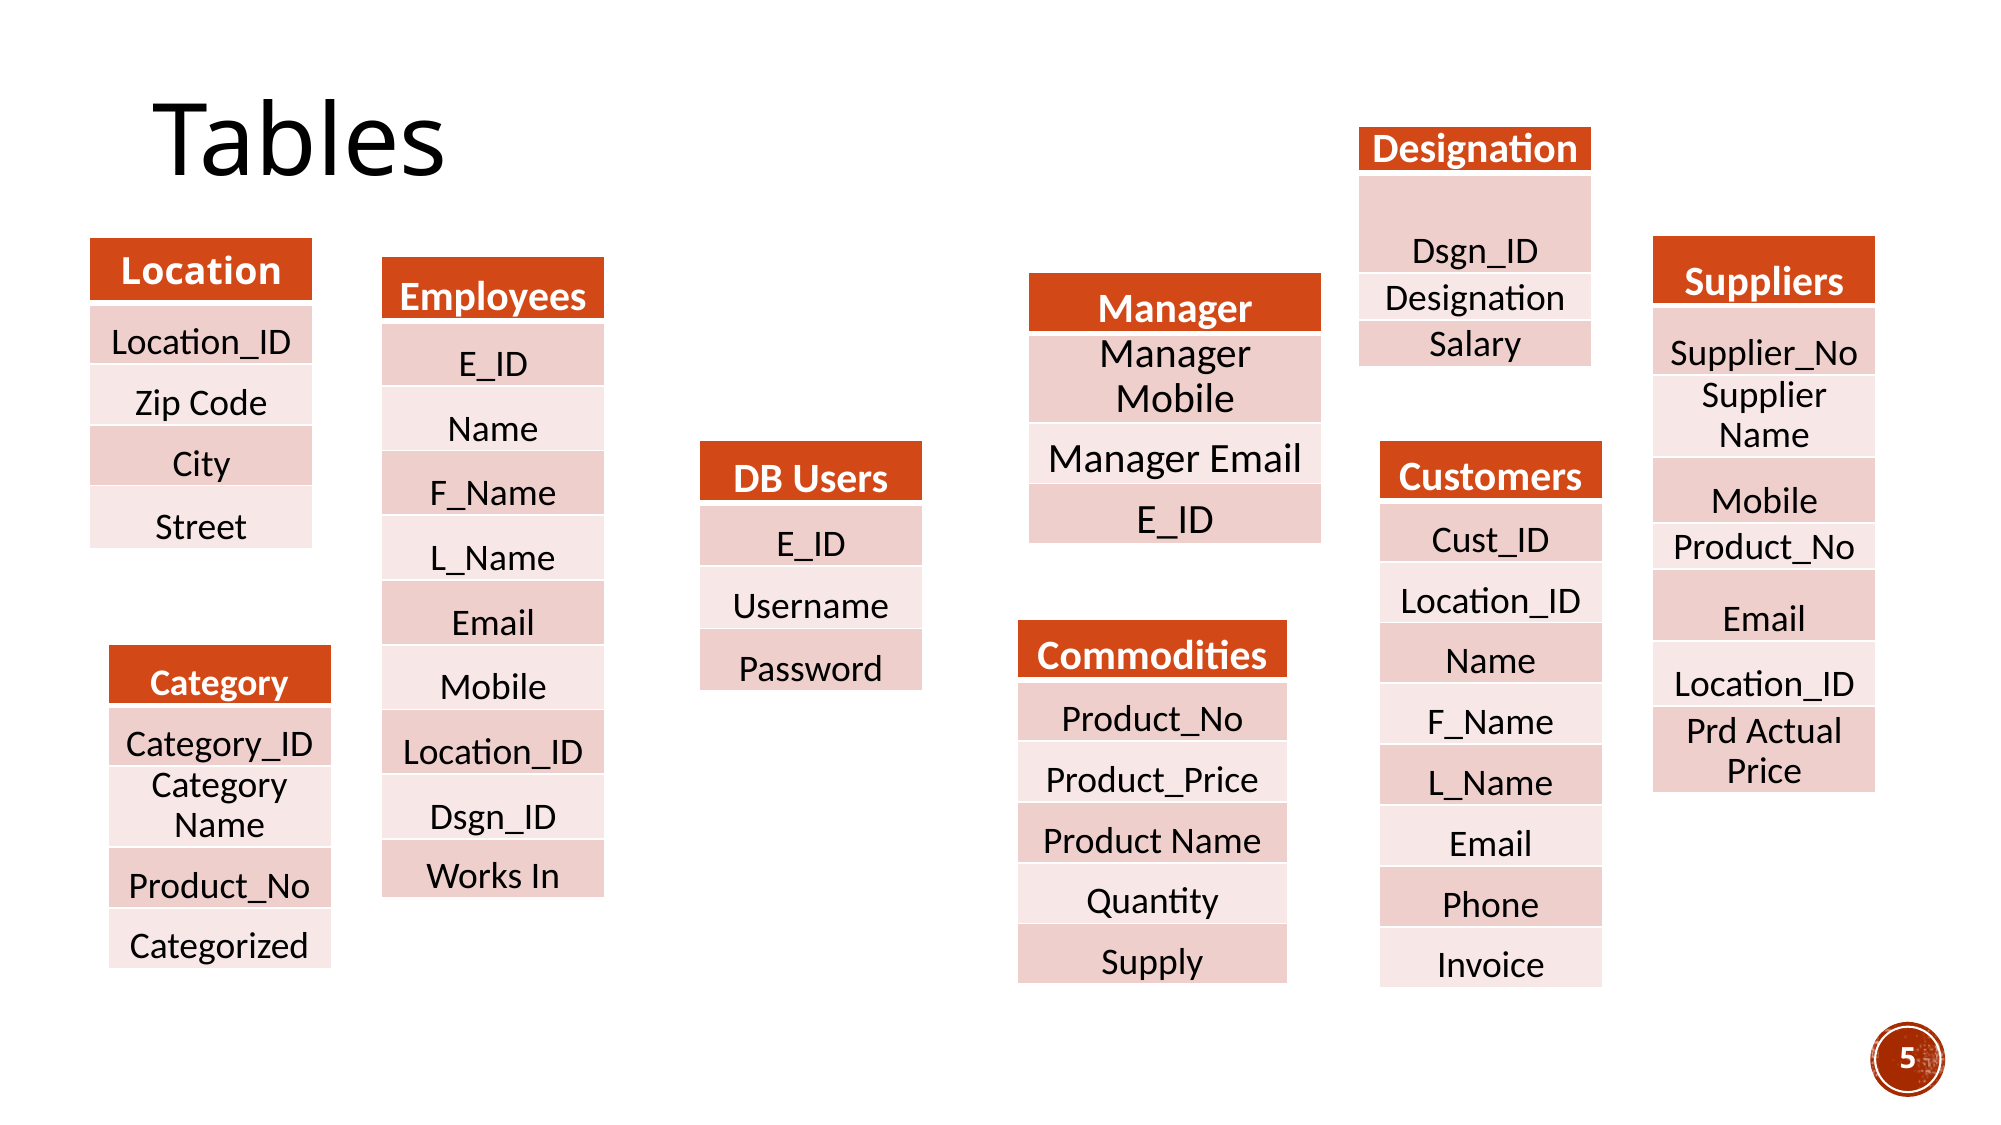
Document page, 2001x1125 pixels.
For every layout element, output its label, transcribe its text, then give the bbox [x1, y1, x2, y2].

table_cell City [90, 426, 312, 485]
table_cell Mobile [1653, 458, 1875, 522]
table_cell Cust_ID [1380, 504, 1602, 561]
table_cell Username [700, 567, 922, 628]
table_cell L_Name [1380, 745, 1602, 804]
table_cell Name [382, 387, 604, 450]
table_cell E_ID [1029, 484, 1321, 543]
table_cell Supply [1018, 924, 1287, 983]
title Tables [137, 91, 1863, 195]
table_cell Email [382, 581, 604, 644]
table_cell Phone [1380, 867, 1602, 926]
table_cell Supplier Name [1653, 376, 1875, 456]
table_cell Email [1380, 806, 1602, 865]
table_cell Email [1653, 570, 1875, 640]
table_cell Location_ID [1380, 563, 1602, 622]
table_cell Zip Code [90, 365, 312, 424]
table_cell Works In [382, 840, 604, 897]
table_cell Category Name [109, 767, 331, 846]
table_cell L_Name [382, 516, 604, 579]
table_cell Location_ID [1653, 642, 1875, 705]
table_header Category [109, 645, 331, 703]
table_cell F_Name [1380, 684, 1602, 743]
table_header Manager [1029, 273, 1321, 331]
table_header Employees [382, 257, 604, 318]
table_cell E_ID [700, 506, 922, 565]
table_cell Category_ID [109, 708, 331, 765]
table_cell Product_No [109, 848, 331, 907]
table_cell Salary [1359, 321, 1591, 366]
table_header Customers [1380, 441, 1602, 498]
table_header Designation [1359, 127, 1591, 170]
table_cell Product_Price [1018, 742, 1287, 801]
table_cell Mobile [382, 646, 604, 709]
table_cell Product Name [1018, 803, 1287, 862]
table_cell Manager Email [1029, 424, 1321, 483]
table_cell Product_No [1018, 683, 1287, 740]
table_header Commodities [1018, 620, 1287, 677]
table_cell Manager Mobile [1029, 336, 1321, 422]
table_cell Name [1380, 623, 1602, 682]
table_header DB Users [700, 441, 922, 500]
table_cell E_ID [382, 324, 604, 385]
table_cell Supplier_No [1653, 308, 1875, 374]
table_cell Designation [1359, 274, 1591, 319]
table_cell Location_ID [382, 710, 604, 773]
table_cell Prd Actual Price [1653, 707, 1875, 792]
table_cell Categorized [109, 909, 331, 968]
table_cell Password [700, 629, 922, 690]
table_header Suppliers [1653, 236, 1875, 303]
table_cell Product_No [1653, 524, 1875, 568]
slide_number 5 [1855, 1028, 1961, 1089]
table_cell Quantity [1018, 864, 1287, 923]
table_cell Dsgn_ID [1359, 176, 1591, 272]
table_cell Street [90, 486, 312, 548]
table_cell Location_ID [90, 306, 312, 363]
table_cell Dsgn_ID [382, 775, 604, 838]
table_cell Invoice [1380, 928, 1602, 987]
table_cell F_Name [382, 451, 604, 514]
table_header Location [90, 238, 312, 300]
